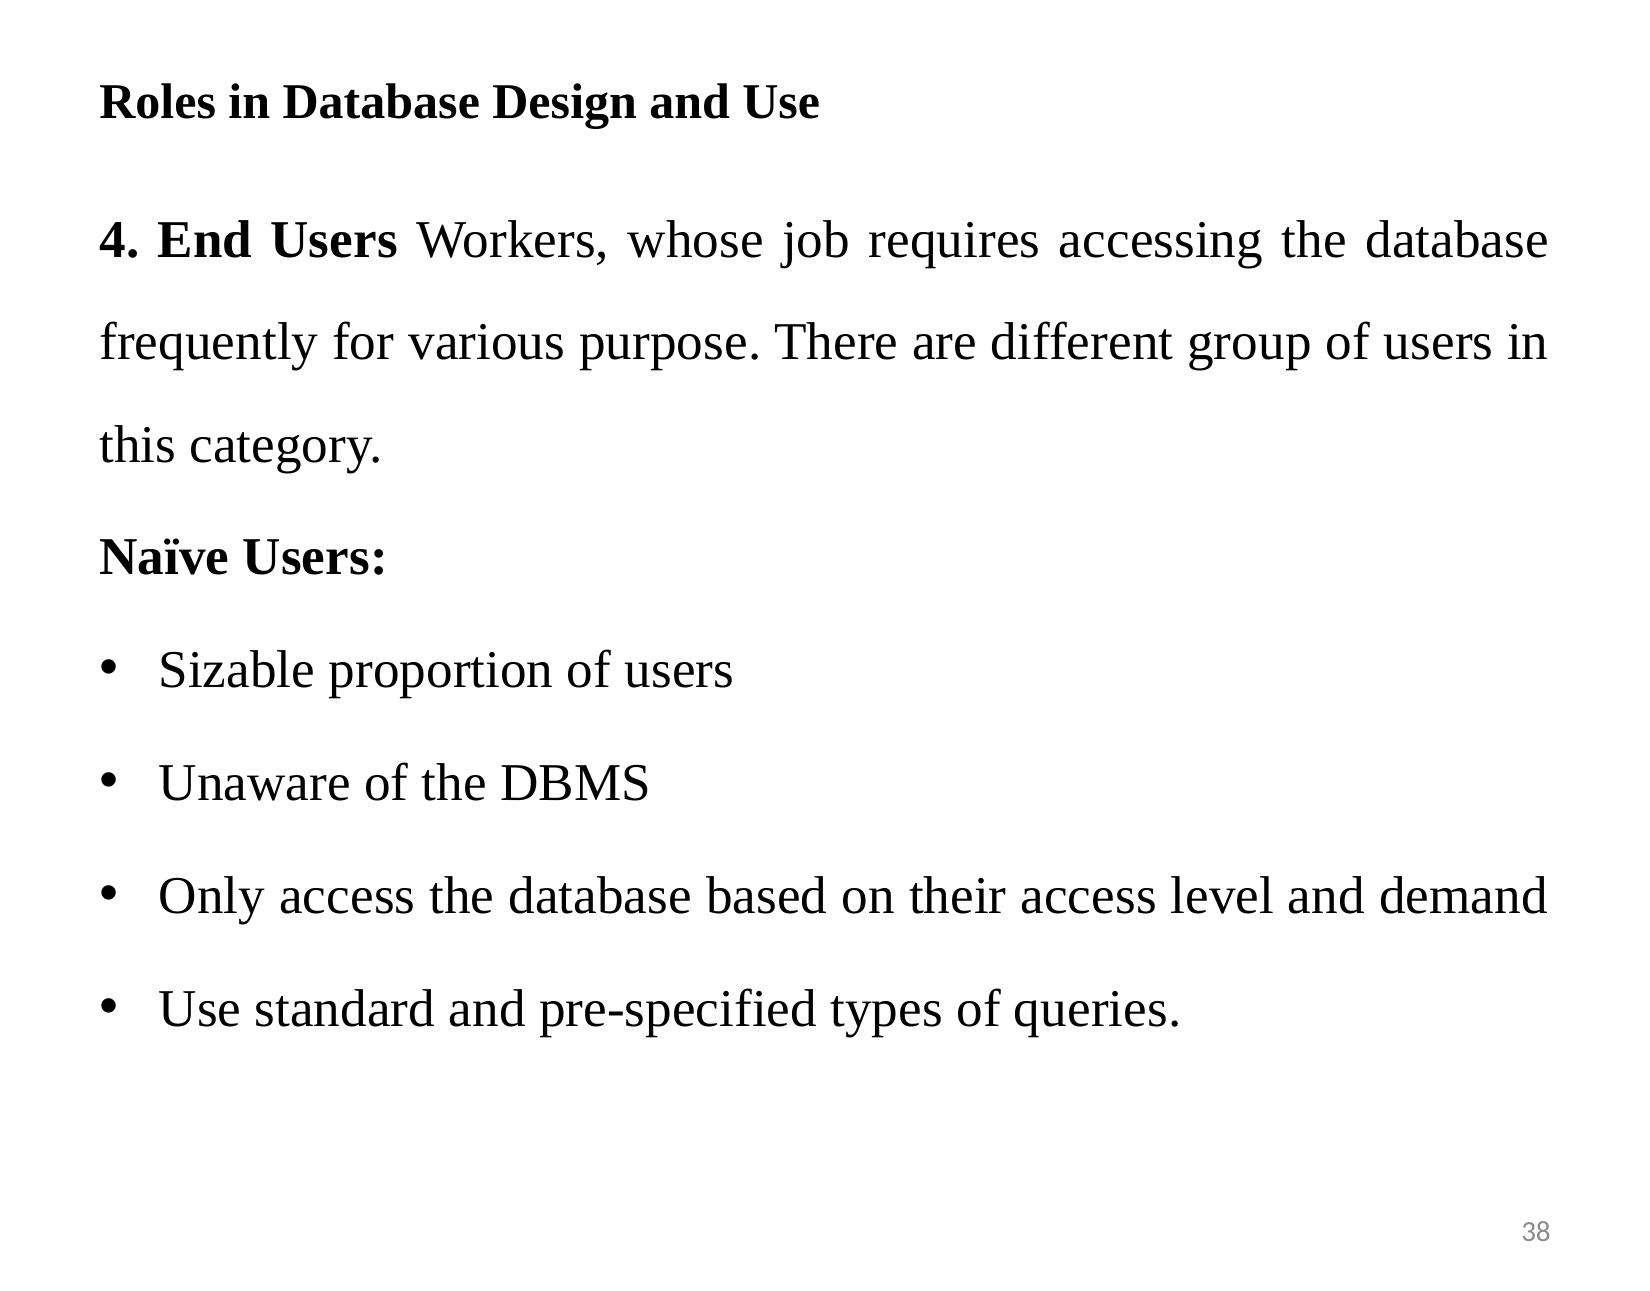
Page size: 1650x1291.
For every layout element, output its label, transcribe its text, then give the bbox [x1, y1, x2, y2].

title Roles in Database Design and Use [82, 51, 1568, 145]
list 4. End Users Workers, whose job requires accessing the database frequently for various purpose. There are different group of users in this category. Naïve Users: Sizable proportion of users Unaware of the DBMS Only access the database based on their access level and demand Use standard and pre-specified types of queries. [82, 157, 1568, 1153]
slide_number 37 [1182, 1195, 1568, 1265]
